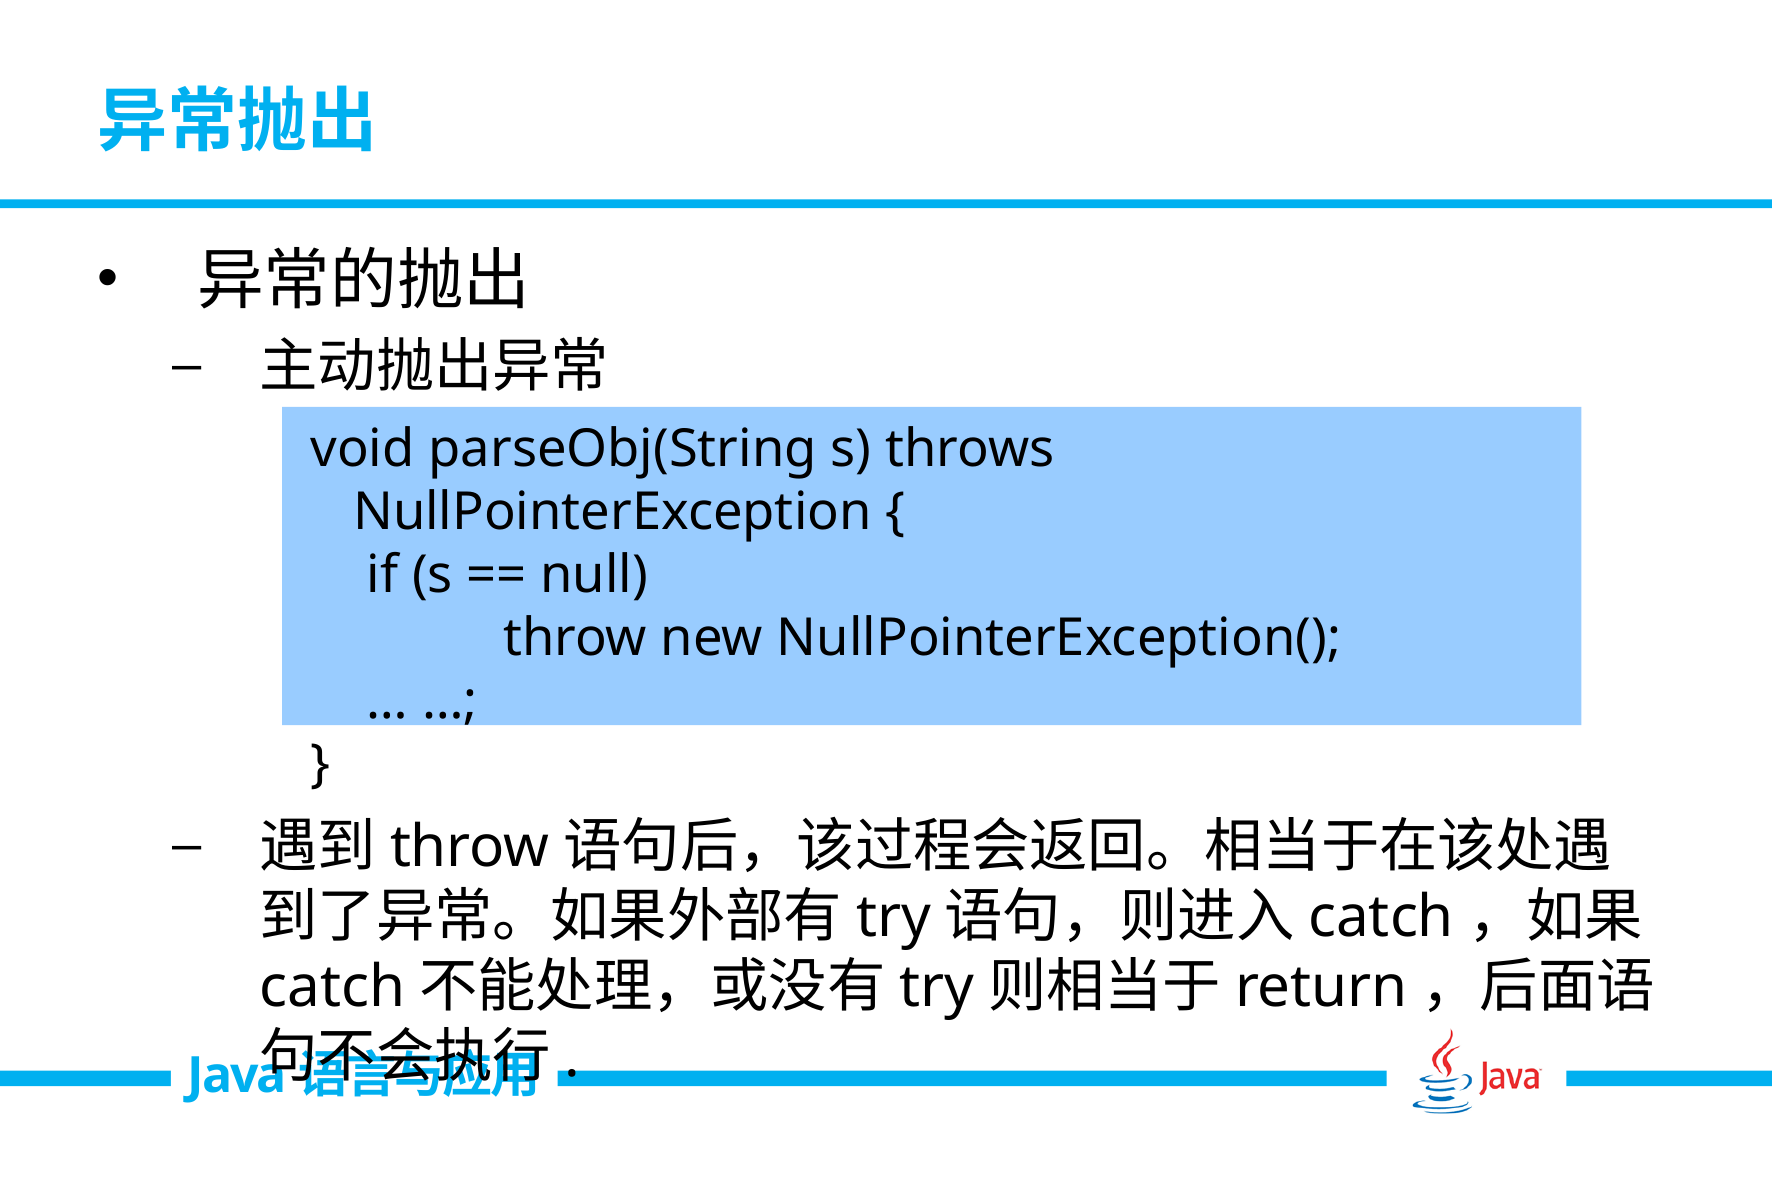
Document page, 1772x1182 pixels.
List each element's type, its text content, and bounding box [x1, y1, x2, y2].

picture [415, 1068, 423, 1074]
picture [461, 1055, 470, 1061]
list 异常的抛出 主动抛出异常 遇到throw语句后，该过程会返回。相当于在该处遇到了异常。如果外部有try语句，则进入catch，如果catch不能处理，或没有try则相当于return，后面语句不会执行. [80, 228, 1677, 1009]
picture [274, 1064, 281, 1071]
text_box void parseObj(String s) throws NullPointerException { if (s == null) throw new NullPointerException(); … …; } [282, 406, 1582, 726]
picture [497, 1053, 506, 1059]
title 异常抛出 [80, 73, 1677, 168]
picture [321, 1051, 338, 1063]
picture [306, 1065, 311, 1077]
picture [479, 1068, 484, 1078]
slide_number [1269, 1094, 1684, 1158]
picture [1386, 1019, 1567, 1094]
